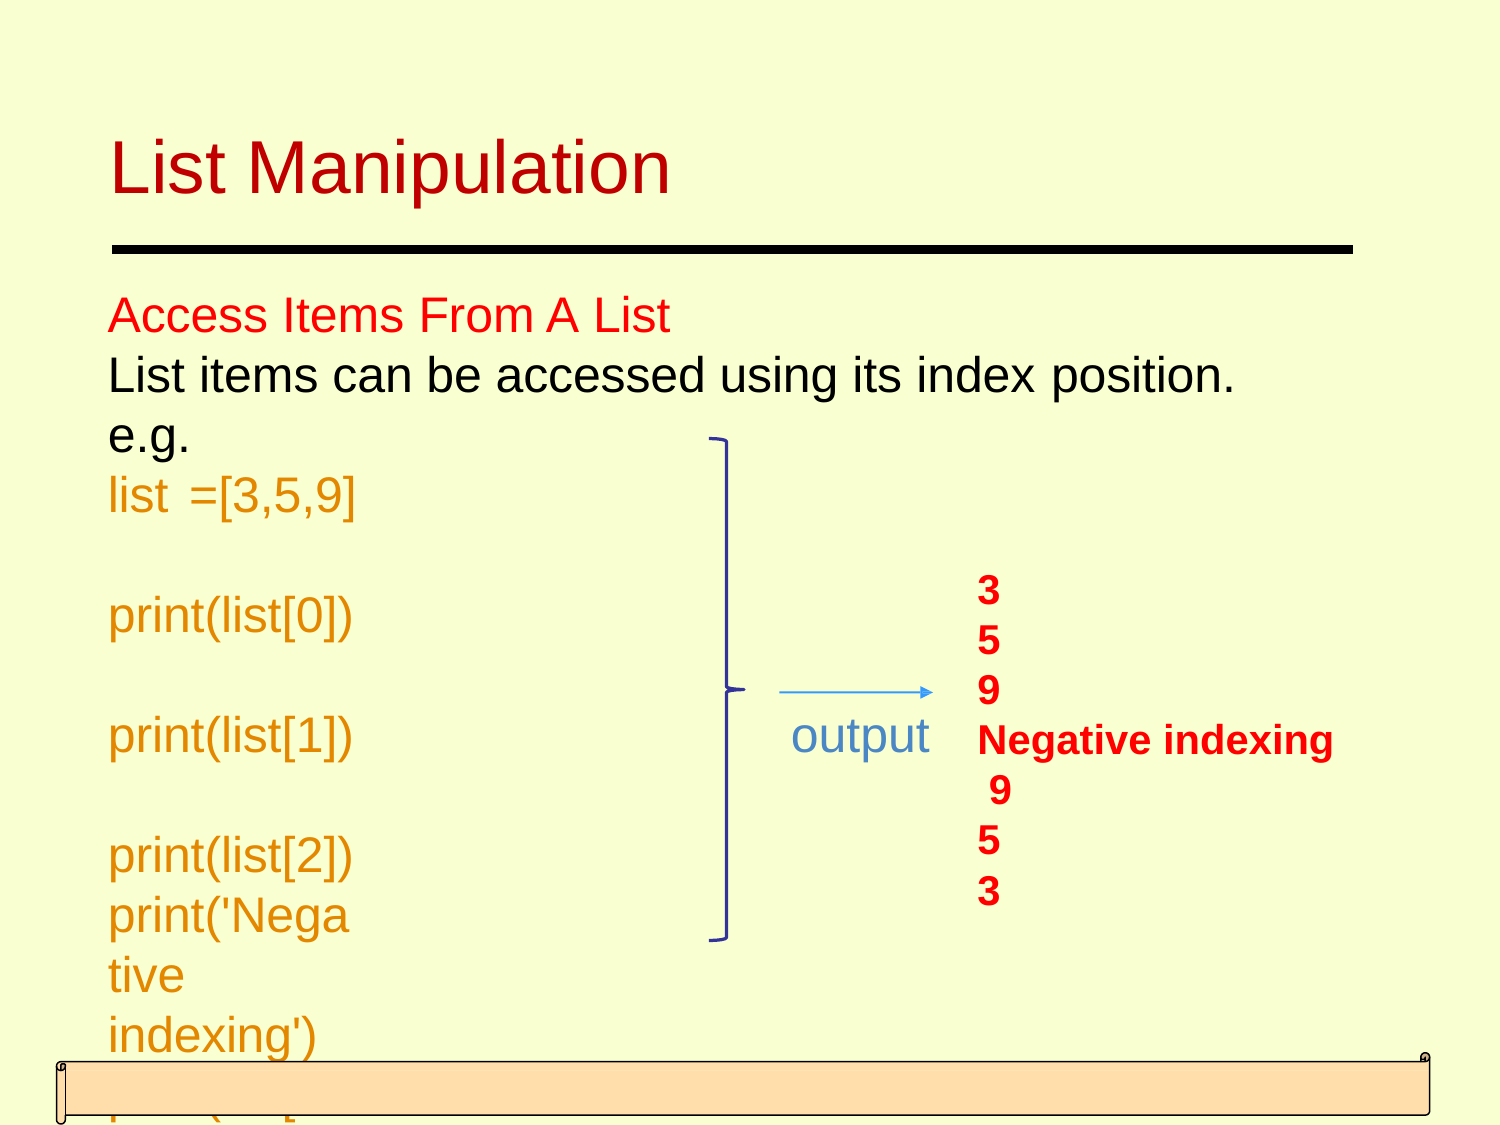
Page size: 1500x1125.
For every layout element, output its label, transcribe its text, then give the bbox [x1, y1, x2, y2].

text_box e.g. list =[3,5,9] print(list[0]) print(list[1]) print(list[2]) print('Negative indexing') print(list[-1]) print(list[-2]) print(list[-3]) [105, 400, 657, 1061]
text_box output [788, 700, 933, 763]
text_box Access Items From A List List items can be accessed using its index position. [105, 280, 1242, 403]
text_box [779, 686, 934, 699]
text_box 3 5 9 Negative indexing 9 5 3 [975, 560, 1337, 914]
text_box [708, 438, 745, 941]
text_box [56, 1063, 66, 1071]
title List Manipulation [107, 116, 675, 280]
text_box [1420, 1052, 1430, 1059]
text_box e.g. list =[3,5,9] print(list[0]) print(list[1]) print(list[2]) print('Negative indexing') print(list[-1]) print(list[-2]) print(list[-3]) [105, 1116, 657, 1125]
text_box [56, 1059, 1430, 1124]
text_box [94, 113, 693, 220]
